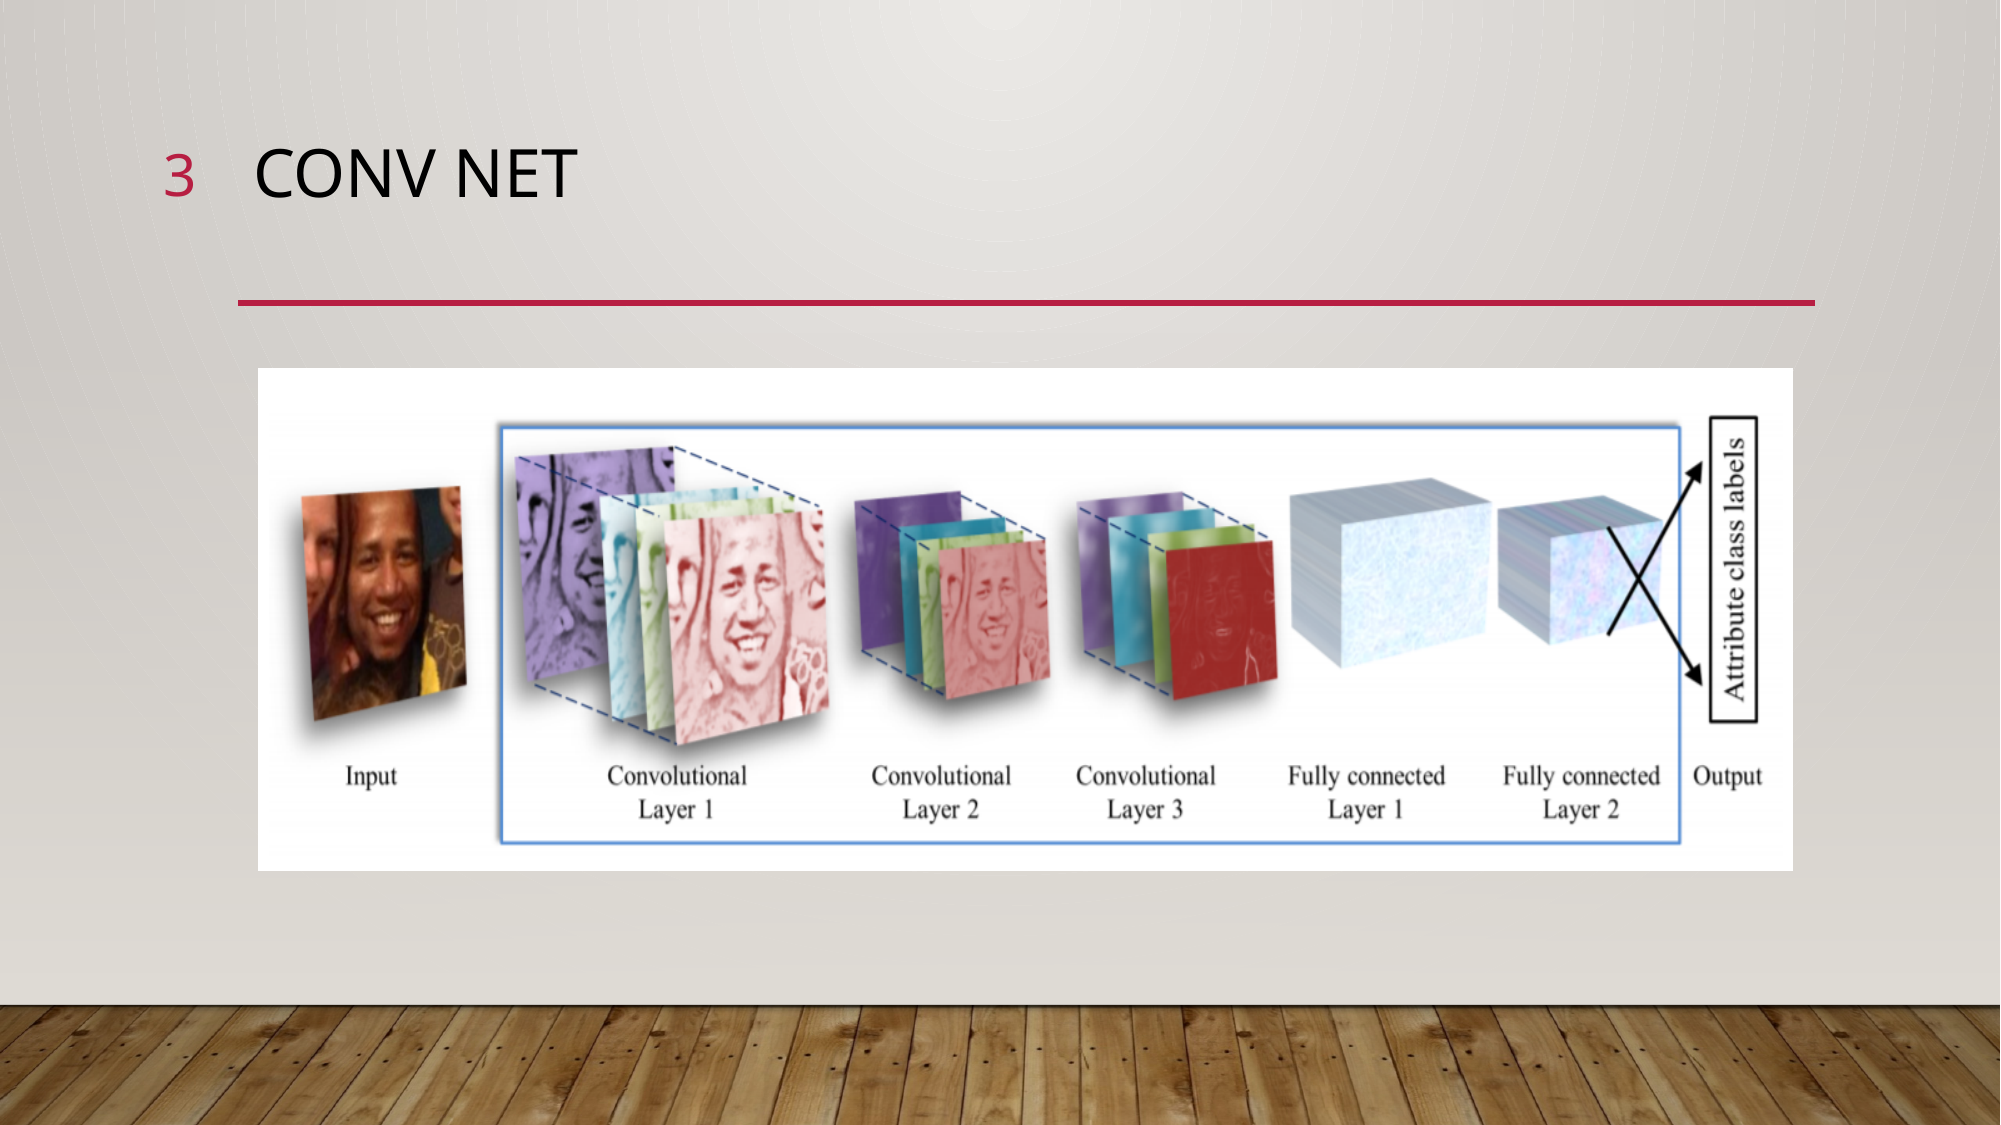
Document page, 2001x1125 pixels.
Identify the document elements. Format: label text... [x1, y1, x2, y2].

picture [258, 368, 1793, 871]
title Conv Net [238, 131, 1814, 305]
slide_number 3 [78, 131, 212, 214]
picture [0, 1005, 2000, 1125]
